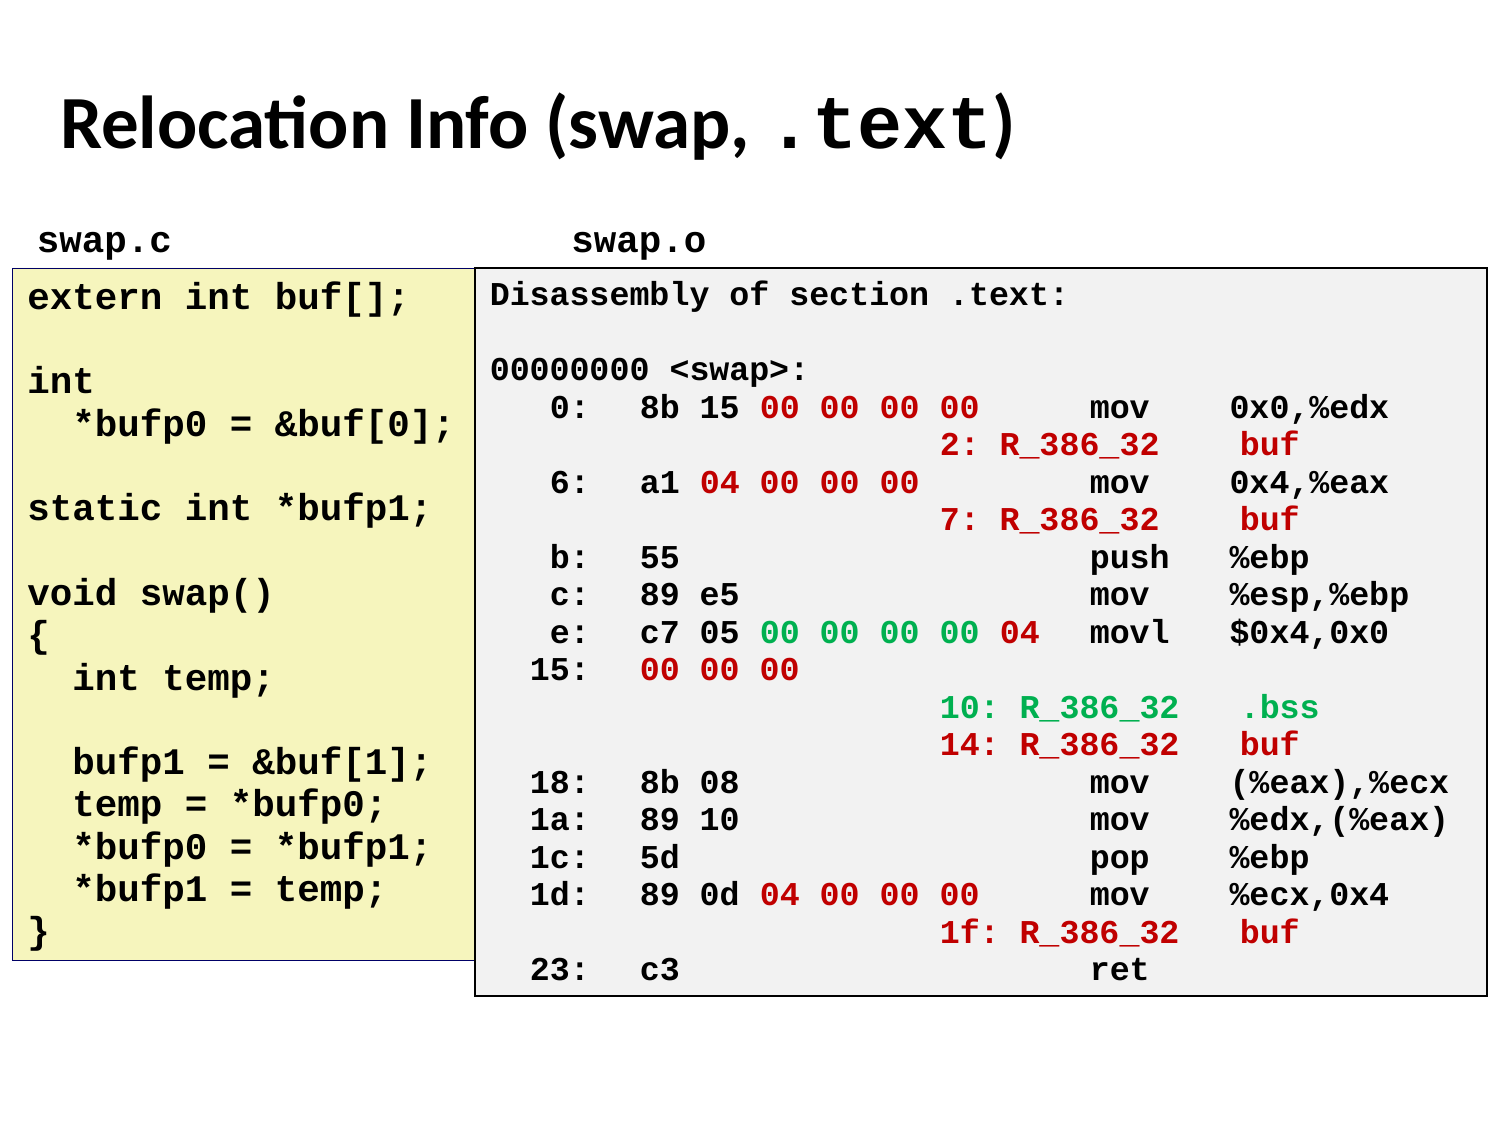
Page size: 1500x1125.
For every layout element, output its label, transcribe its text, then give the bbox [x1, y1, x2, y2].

text_box Disassembly of section .text: 00000000 <swap>: 0: 8b 15 00 00 00 00 mov 0x0,%edx 2: R_386_32 buf 6: a1 04 00 00 00 mov 0x4,%eax 7: R_386_32 buf b: 55 push %ebp c: 89 e5 mov %esp,%ebp e: c7 05 00 00 00 00 04 movl $0x4,0x0 15: 00 00 00 10: R_386_32 .bss 14: R_386_32 buf 18: 8b 08 mov (%eax),%ecx 1a: 89 10 mov %edx,(%eax) 1c: 5d pop %ebp 1d: 89 0d 04 00 00 00 mov %ecx,0x4 1f: R_386_32 buf 23: c3 ret [474, 268, 1488, 996]
title Relocation Info (swap, .text) [44, 62, 1476, 192]
text_box extern int buf[]; int *bufp0 = &buf[0]; static int *bufp1; void swap() { int temp; bufp1 = &buf[1]; temp = *bufp0; *bufp0 = *bufp1; *bufp1 = temp; } [12, 267, 475, 960]
text_box swap.o [556, 207, 722, 268]
text_box swap.c [22, 207, 187, 268]
